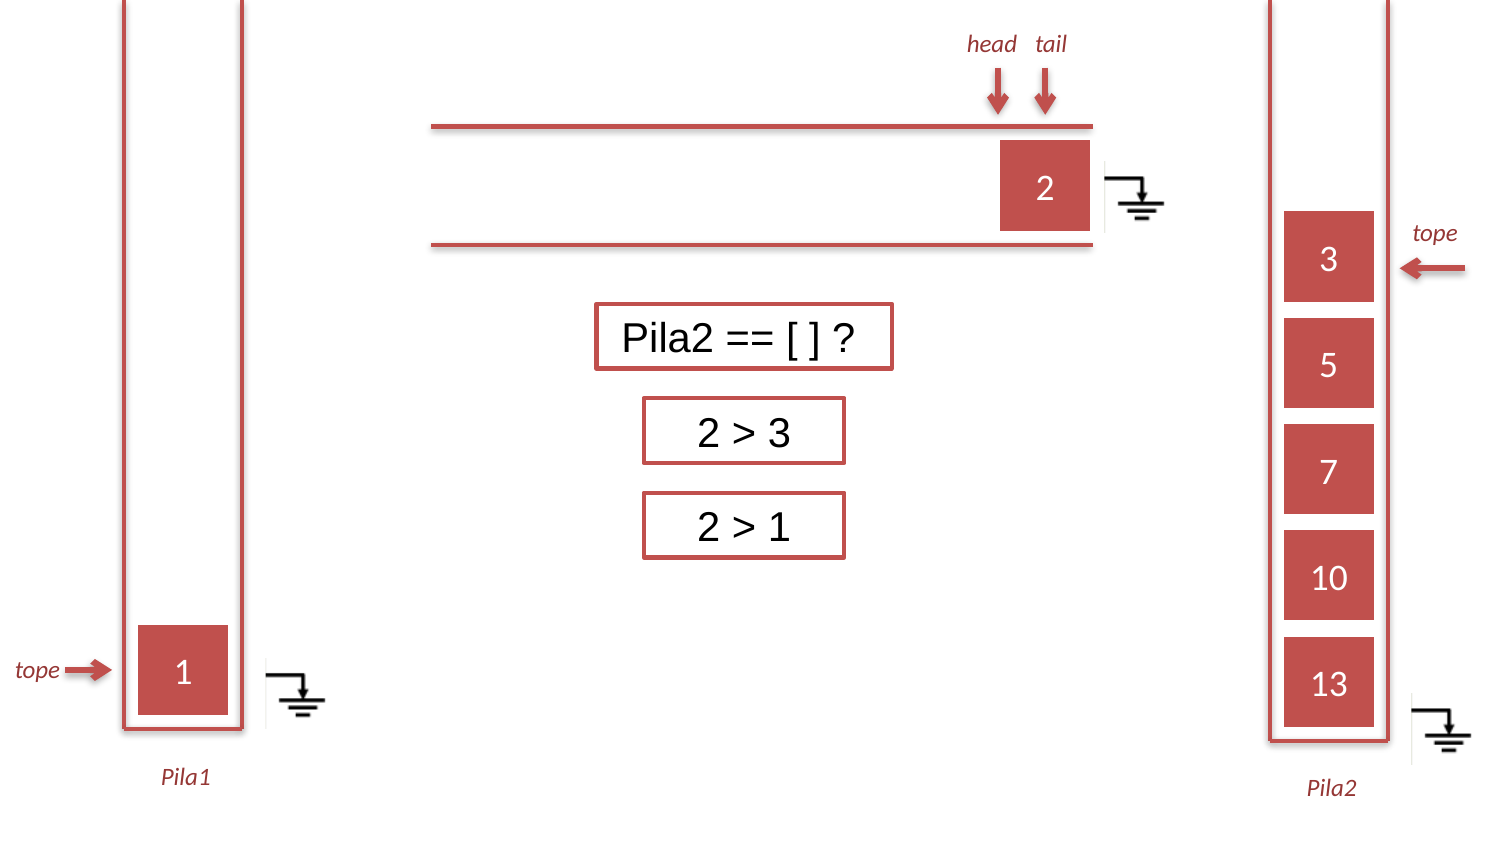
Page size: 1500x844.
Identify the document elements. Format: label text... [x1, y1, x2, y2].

picture [1411, 693, 1483, 765]
text_box 2 > 1 [642, 491, 846, 560]
text_box 2 > 3 [642, 396, 846, 465]
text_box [123, 0, 243, 730]
text_box Pila2 [1281, 764, 1382, 810]
picture [265, 657, 337, 730]
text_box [0, 646, 113, 692]
text_box 2 [996, 136, 1094, 235]
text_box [950, 19, 1008, 115]
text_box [1269, 0, 1389, 741]
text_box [1393, 208, 1483, 269]
text_box Pila2 == [ ] ? [594, 302, 894, 371]
picture [1104, 161, 1176, 234]
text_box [1009, 19, 1093, 115]
text_box Pila1 [135, 752, 237, 798]
